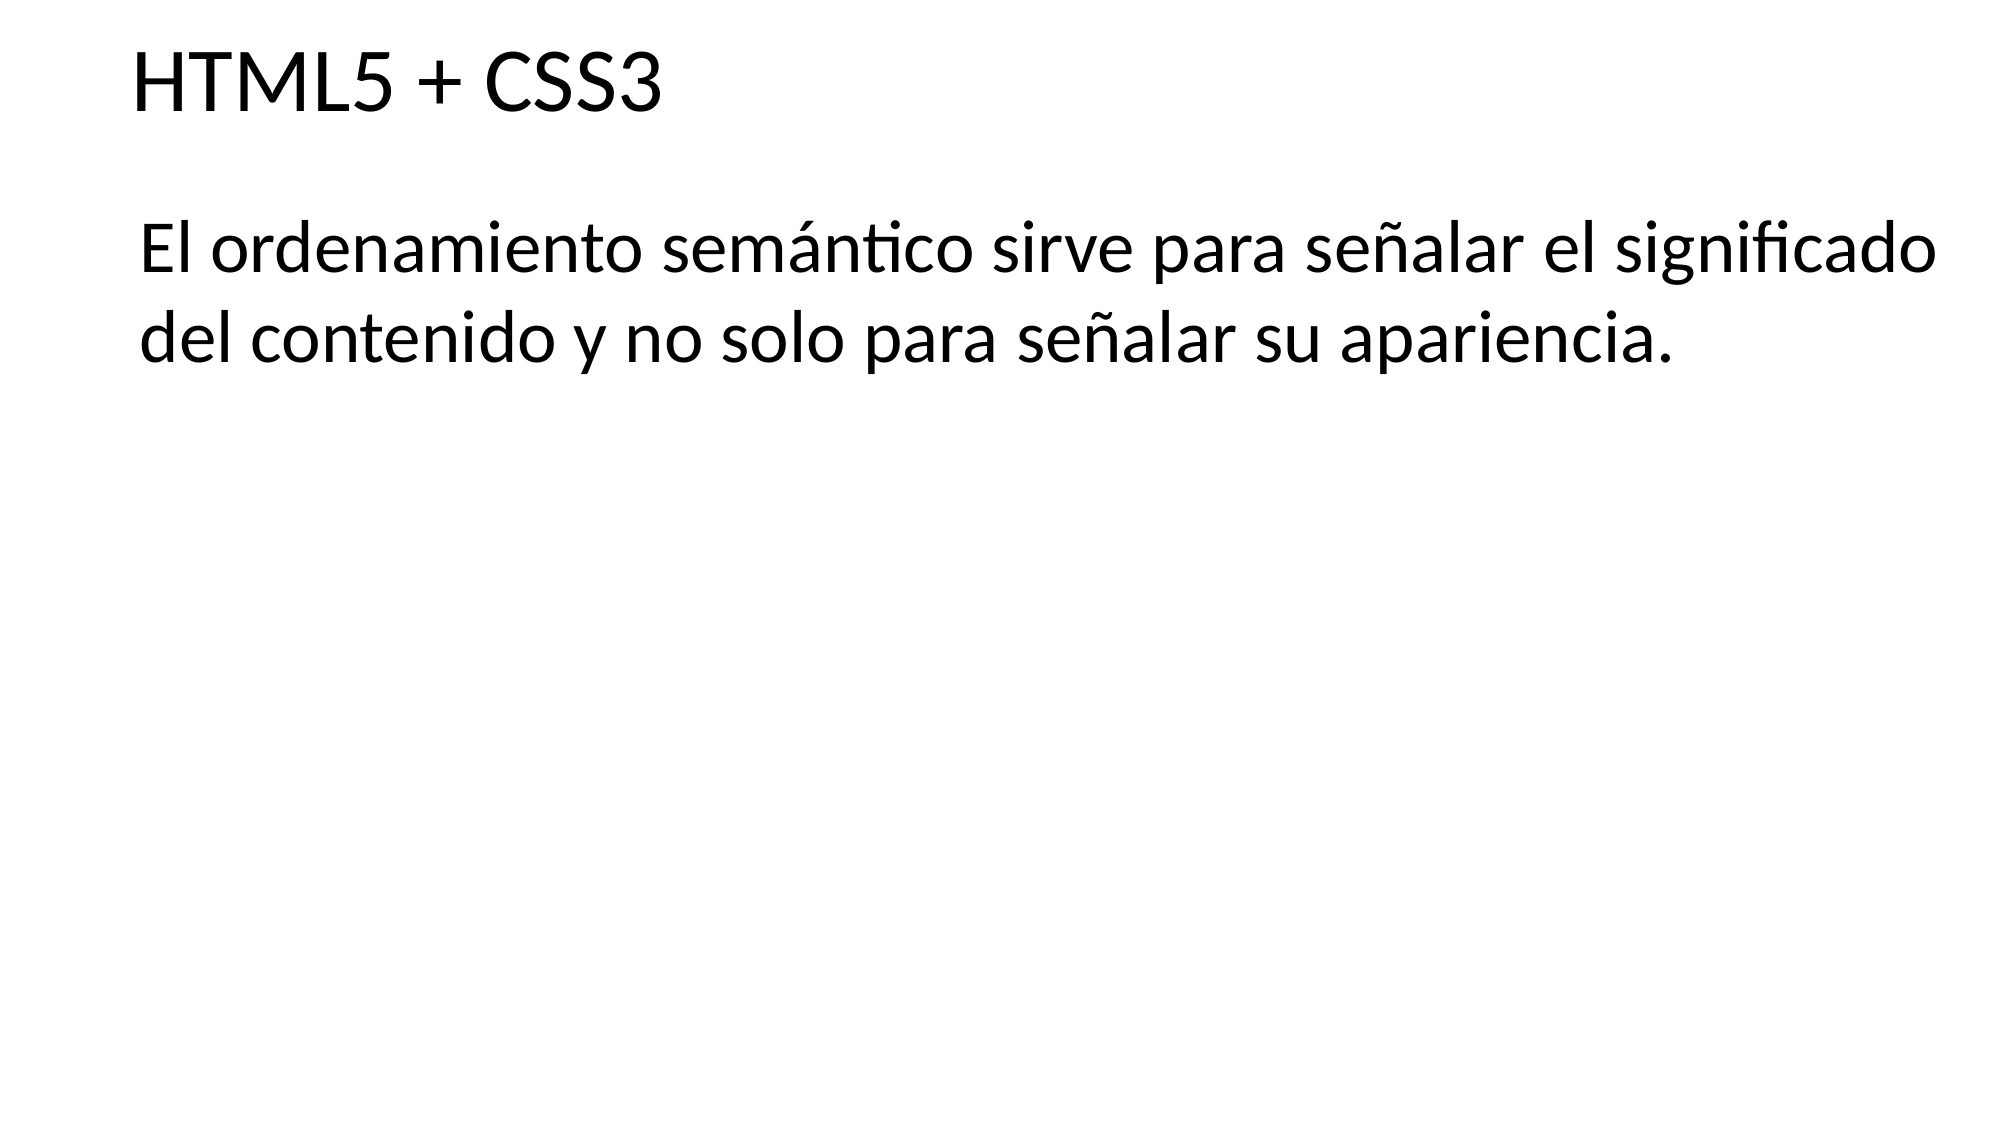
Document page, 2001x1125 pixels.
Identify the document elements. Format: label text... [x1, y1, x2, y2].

text_box HTML5 + CSS3 [117, 12, 680, 137]
text_box El ordenamiento semántico sirve para señalar el significado del contenido y no solo para señalar su apariencia. [124, 190, 1955, 386]
